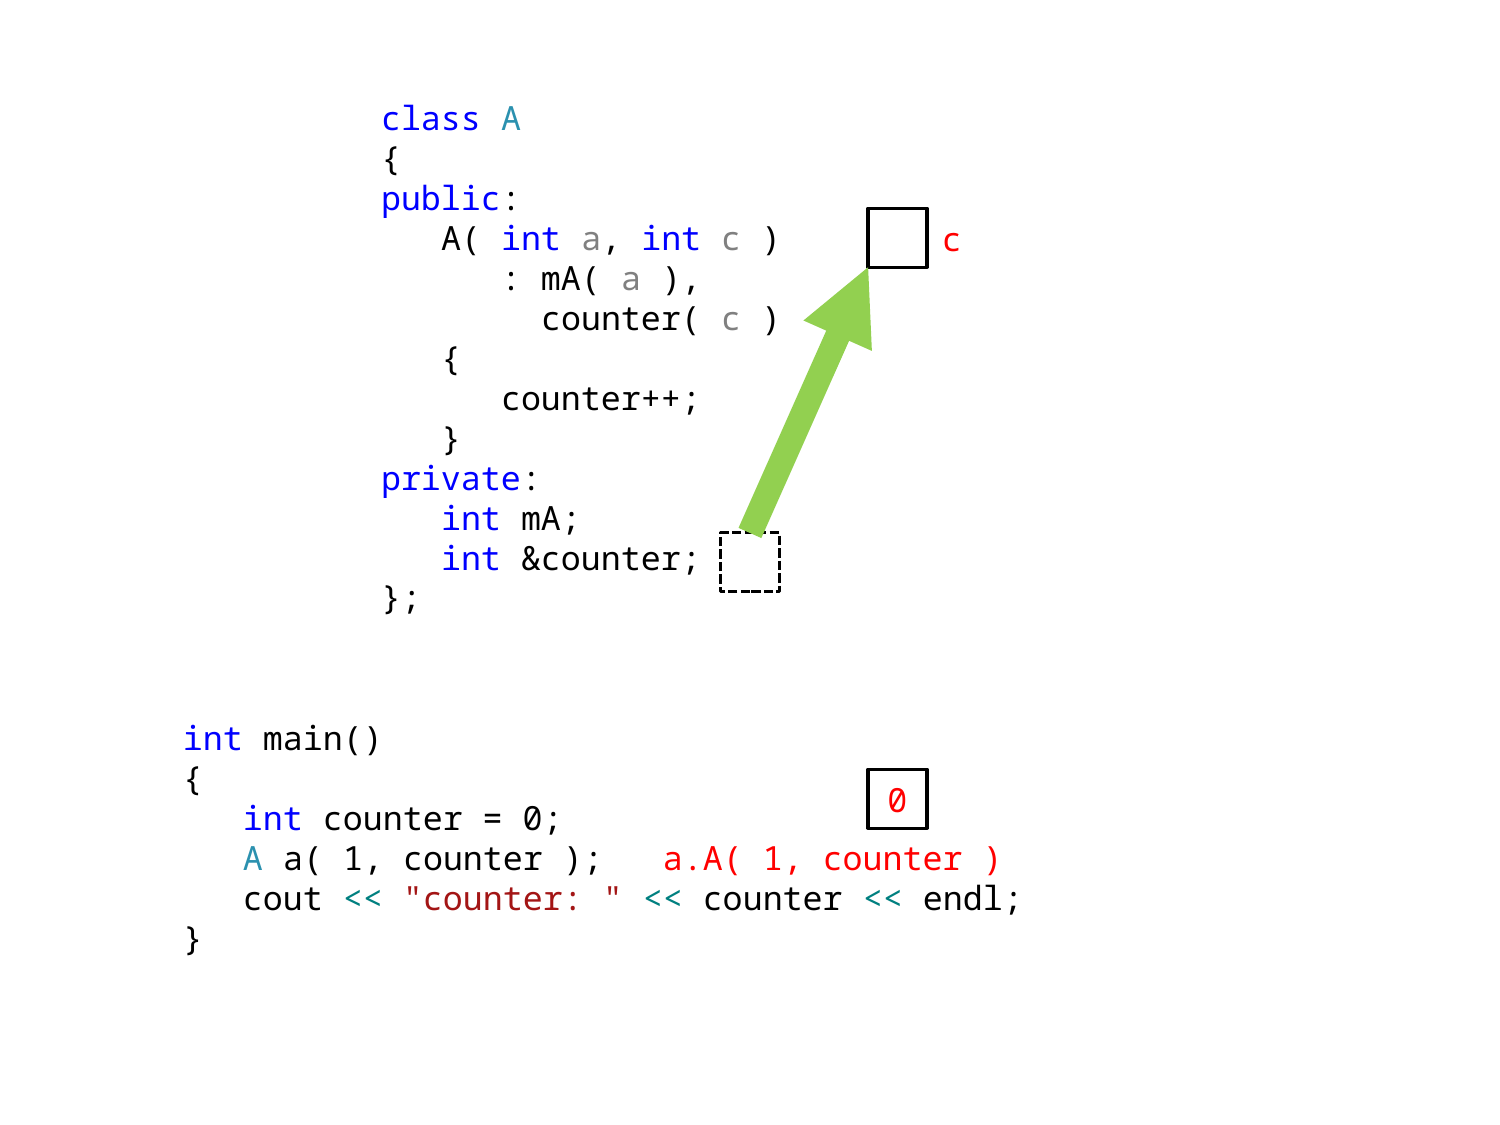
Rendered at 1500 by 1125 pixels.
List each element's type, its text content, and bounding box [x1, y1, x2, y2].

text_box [749, 266, 869, 534]
text_box int main() { int counter = 0; A a( 1, counter ); a.A( 1, counter ) cout << "counter: " << counter << endl; } [159, 710, 1046, 976]
text_box c [927, 208, 987, 268]
text_box [720, 532, 780, 592]
list class A { public: A( int a, int c ) : mA( a ), counter( c ) { counter++; } private: int mA; int &counter; }; [366, 90, 839, 652]
text_box 0 [868, 769, 928, 829]
text_box [868, 208, 927, 268]
